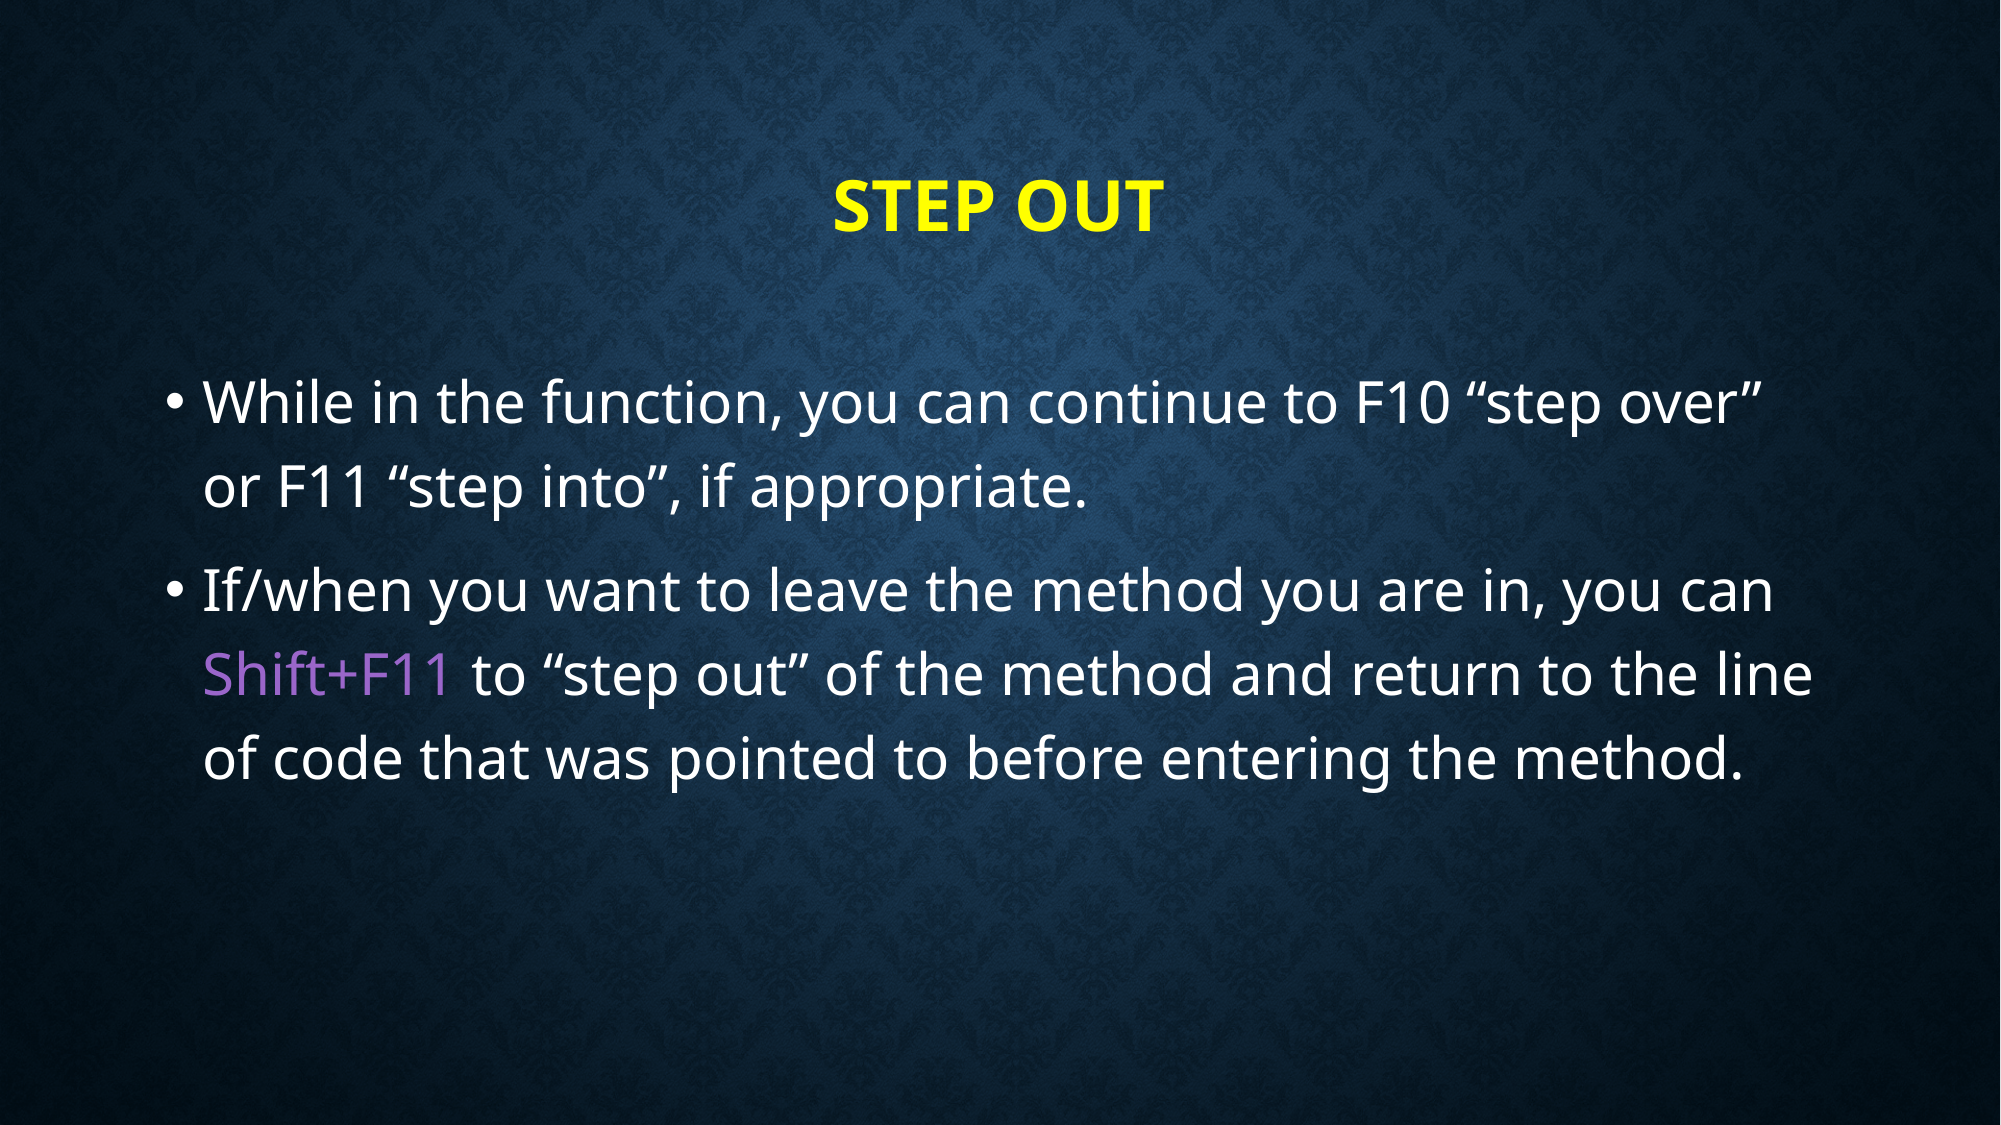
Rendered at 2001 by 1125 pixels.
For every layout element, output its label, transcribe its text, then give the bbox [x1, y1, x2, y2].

title Step Out [149, 99, 1849, 318]
list While in the function, you can continue to F10 “step over” or F11 “step into”, if appropriate. If/when you want to leave the method you are in, you can Shift+F11 to “step out” of the method and return to the line of code that was pointed to before entering the method. [149, 343, 1849, 950]
